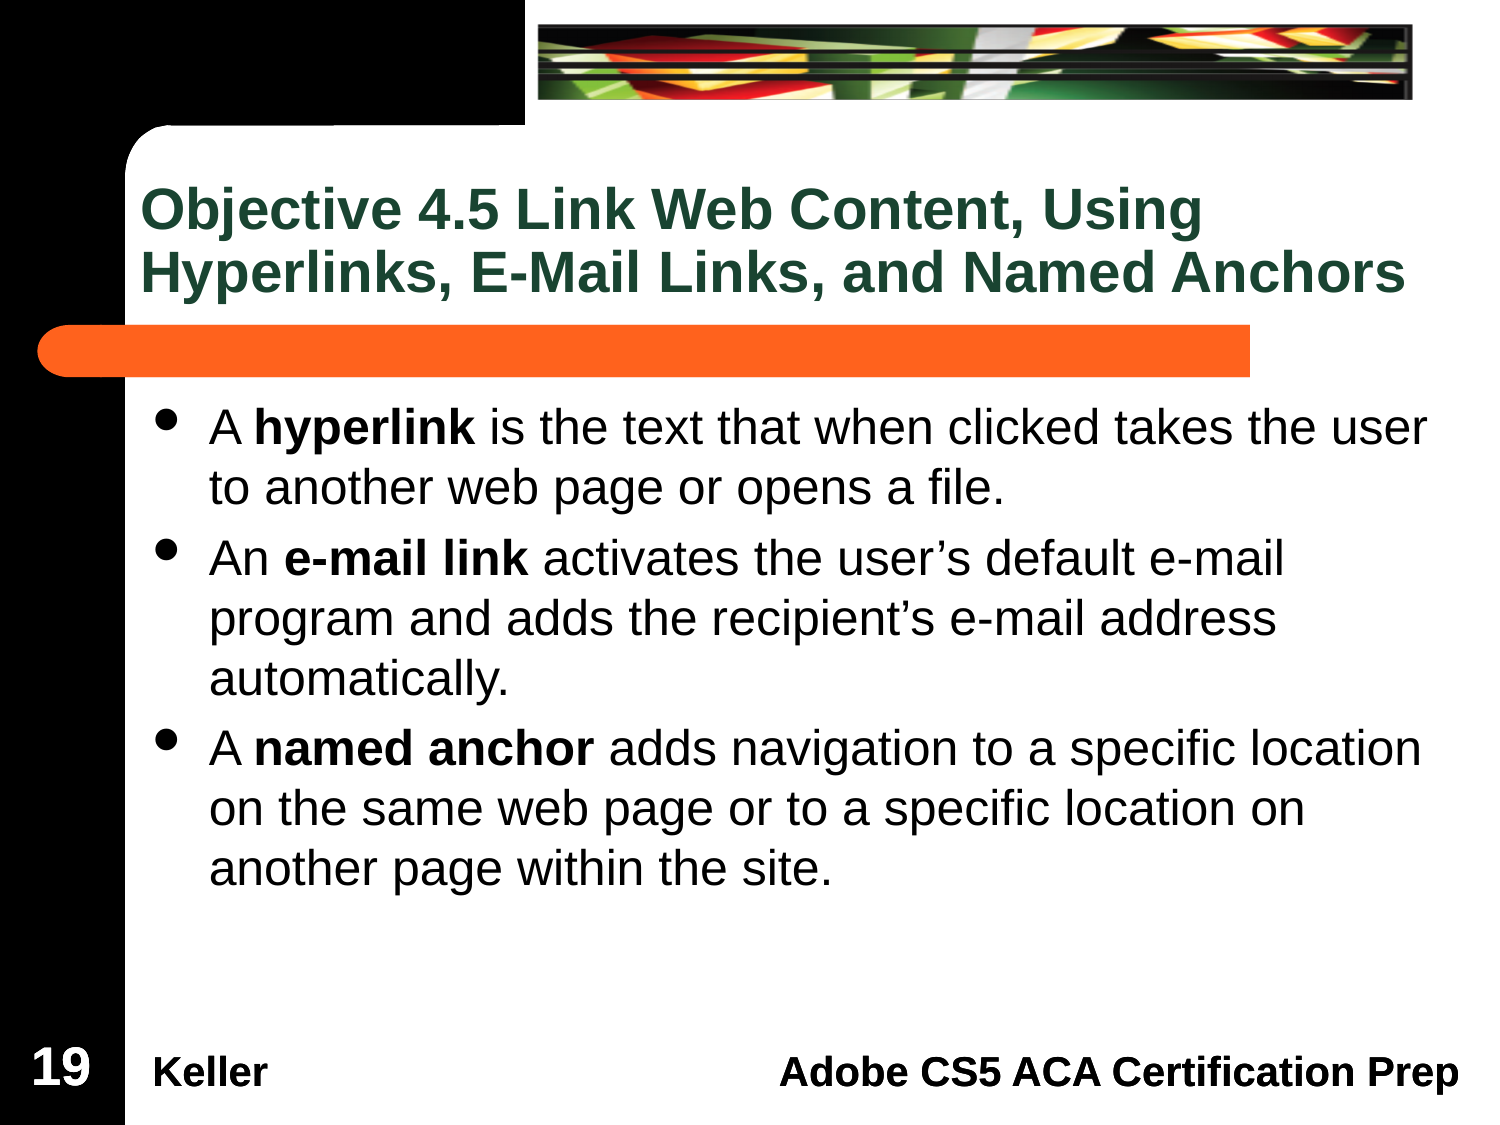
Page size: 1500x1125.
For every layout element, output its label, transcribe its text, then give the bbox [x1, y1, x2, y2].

title Objective 4.5 Link Web Content, Using Hyperlinks, E-Mail Links, and Named Anchors [124, 124, 1463, 313]
text_box 19 [13, 1023, 111, 1105]
list A hyperlink is the text that when clicked takes the user to another web page or opens a file. An e-mail link activates the user’s default e-mail program and adds the recipient’s e-mail address automatically. A named anchor adds navigation to a specific location on the same web page or to a specific location on another page within the site. [137, 387, 1463, 951]
picture [539, 25, 1412, 99]
